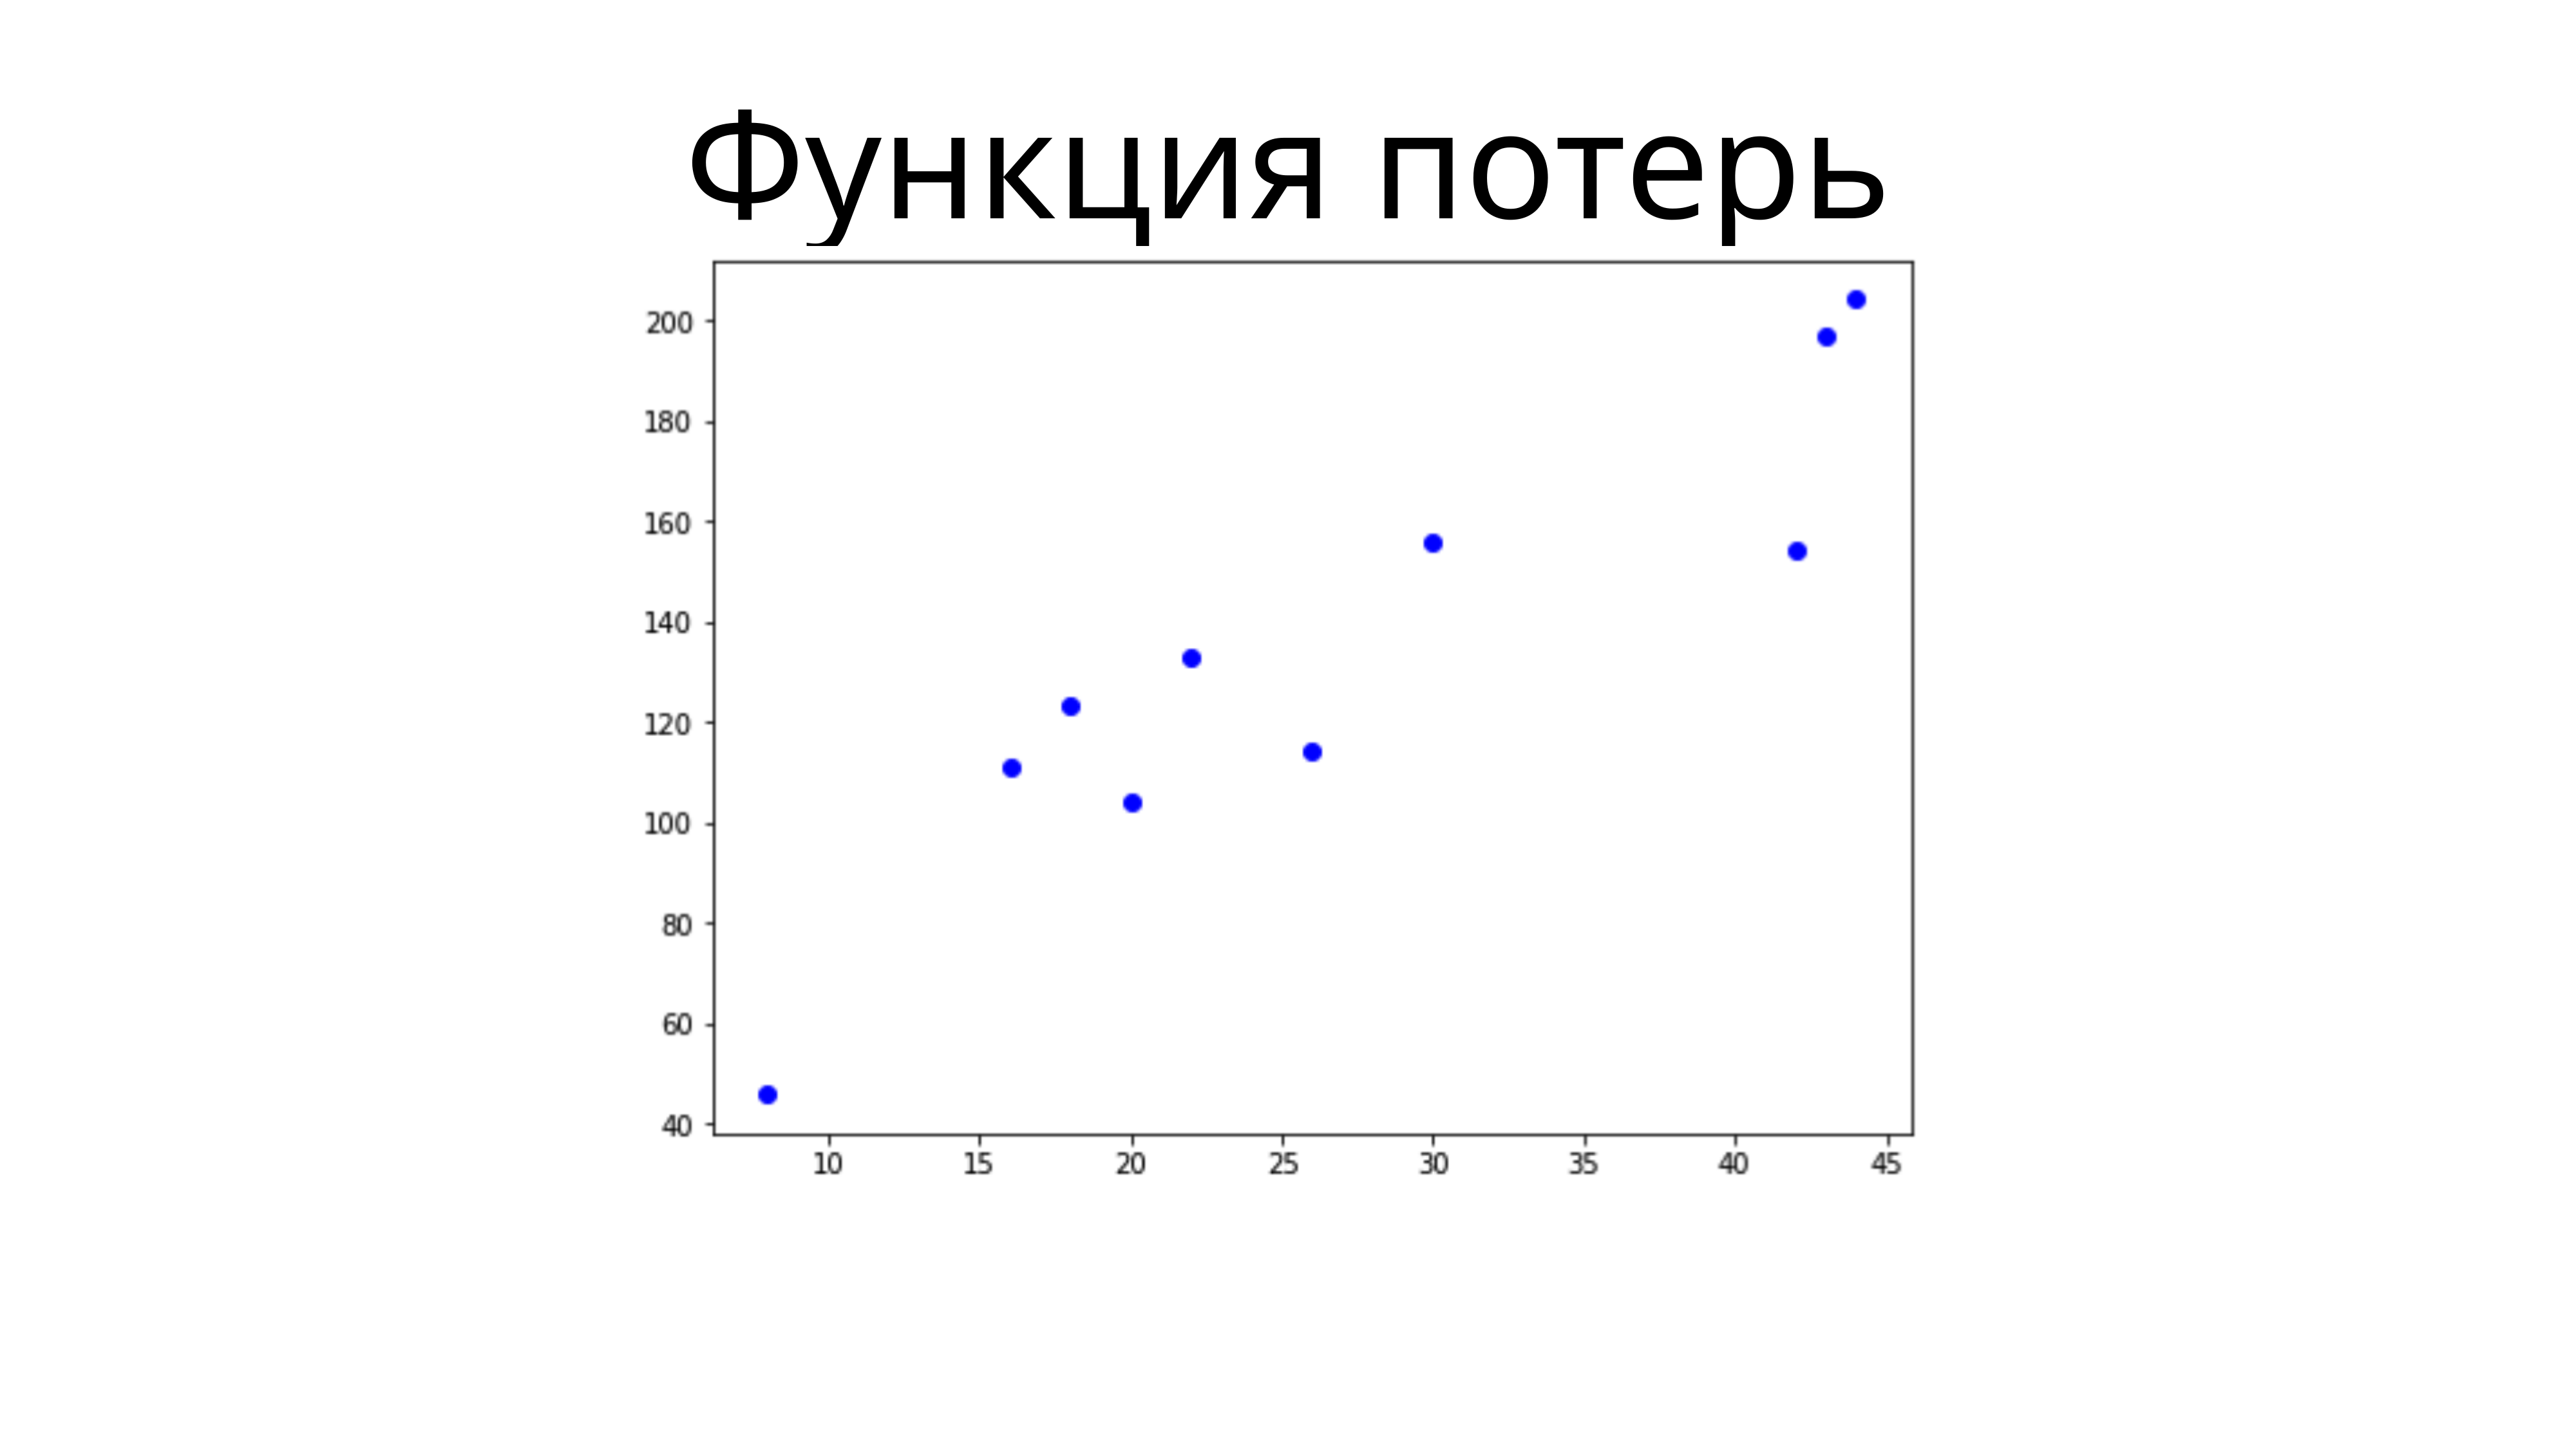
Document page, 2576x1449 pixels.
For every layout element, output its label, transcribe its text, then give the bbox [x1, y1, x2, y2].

picture [629, 245, 1947, 1203]
text_box Функция потерь [1, 37, 2575, 279]
